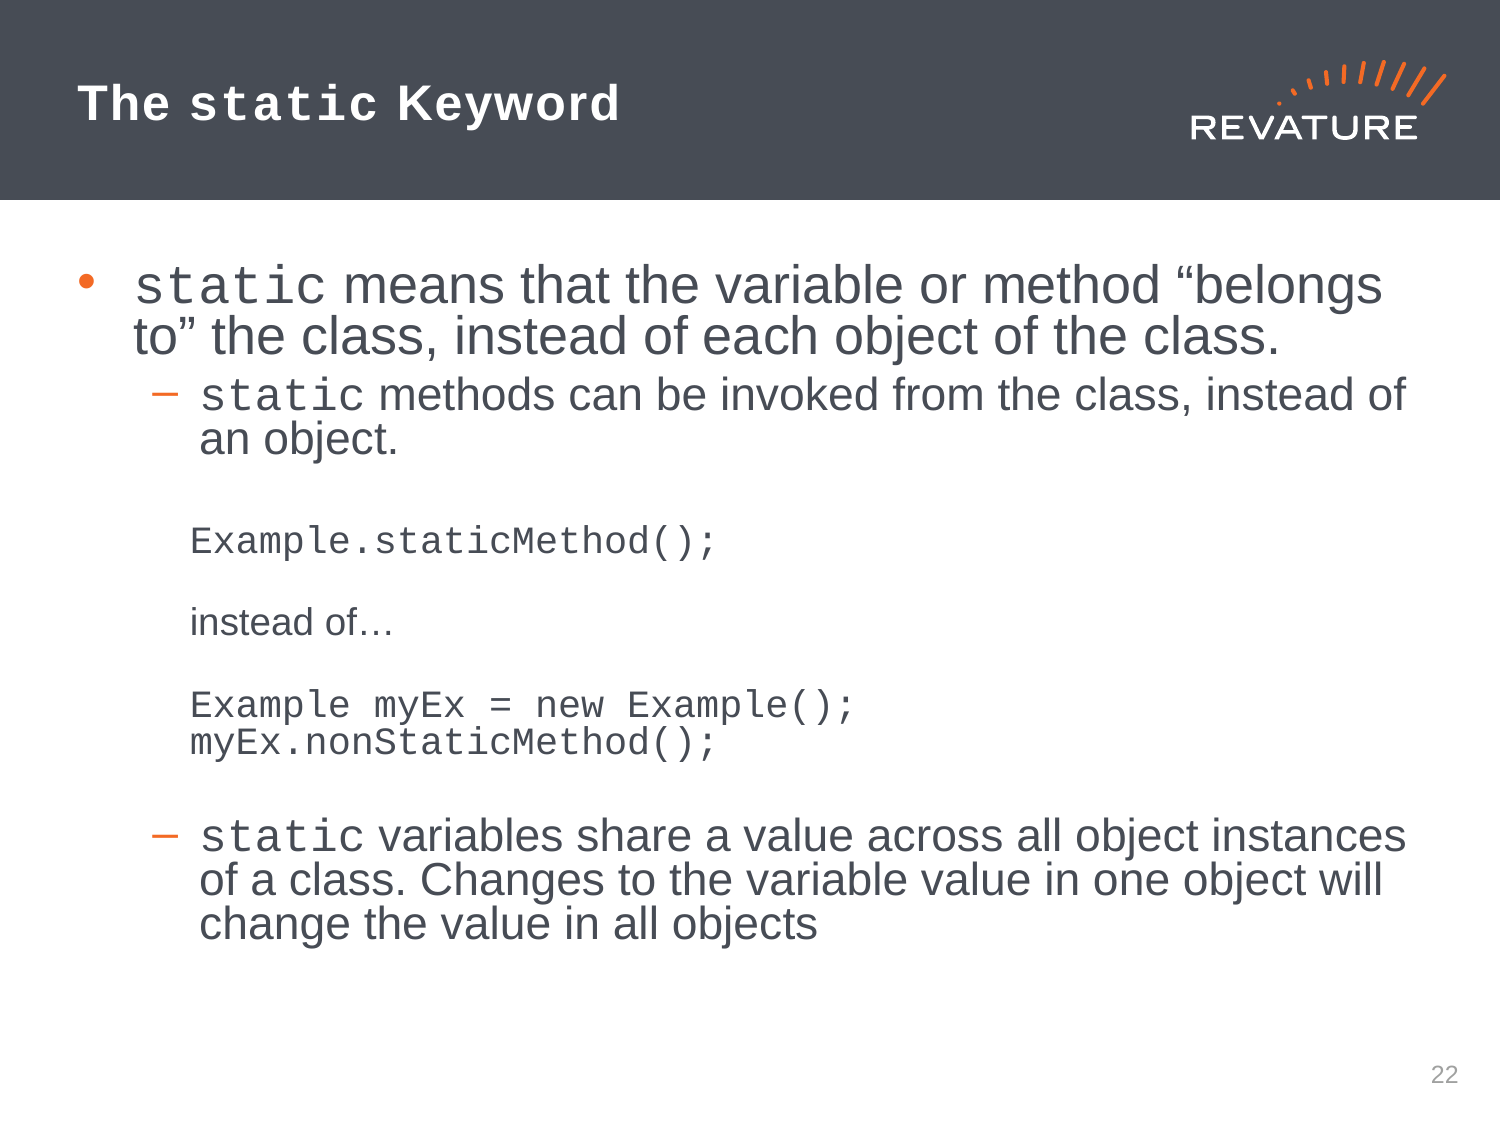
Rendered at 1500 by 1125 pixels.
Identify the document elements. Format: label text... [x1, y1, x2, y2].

title The static Keyword [62, 0, 1084, 201]
list static means that the variable or method “belongs to” the class, instead of each object of the class. static methods can be invoked from the class, instead of an object. Example.staticMethod(); instead of… Example myEx = new Example(); myEx.nonStaticMethod(); static variables share a value across all object instances of a class. Changes to the variable value in one object will change the value in all objects [62, 254, 1448, 984]
slide_number 21 [1332, 1043, 1474, 1104]
